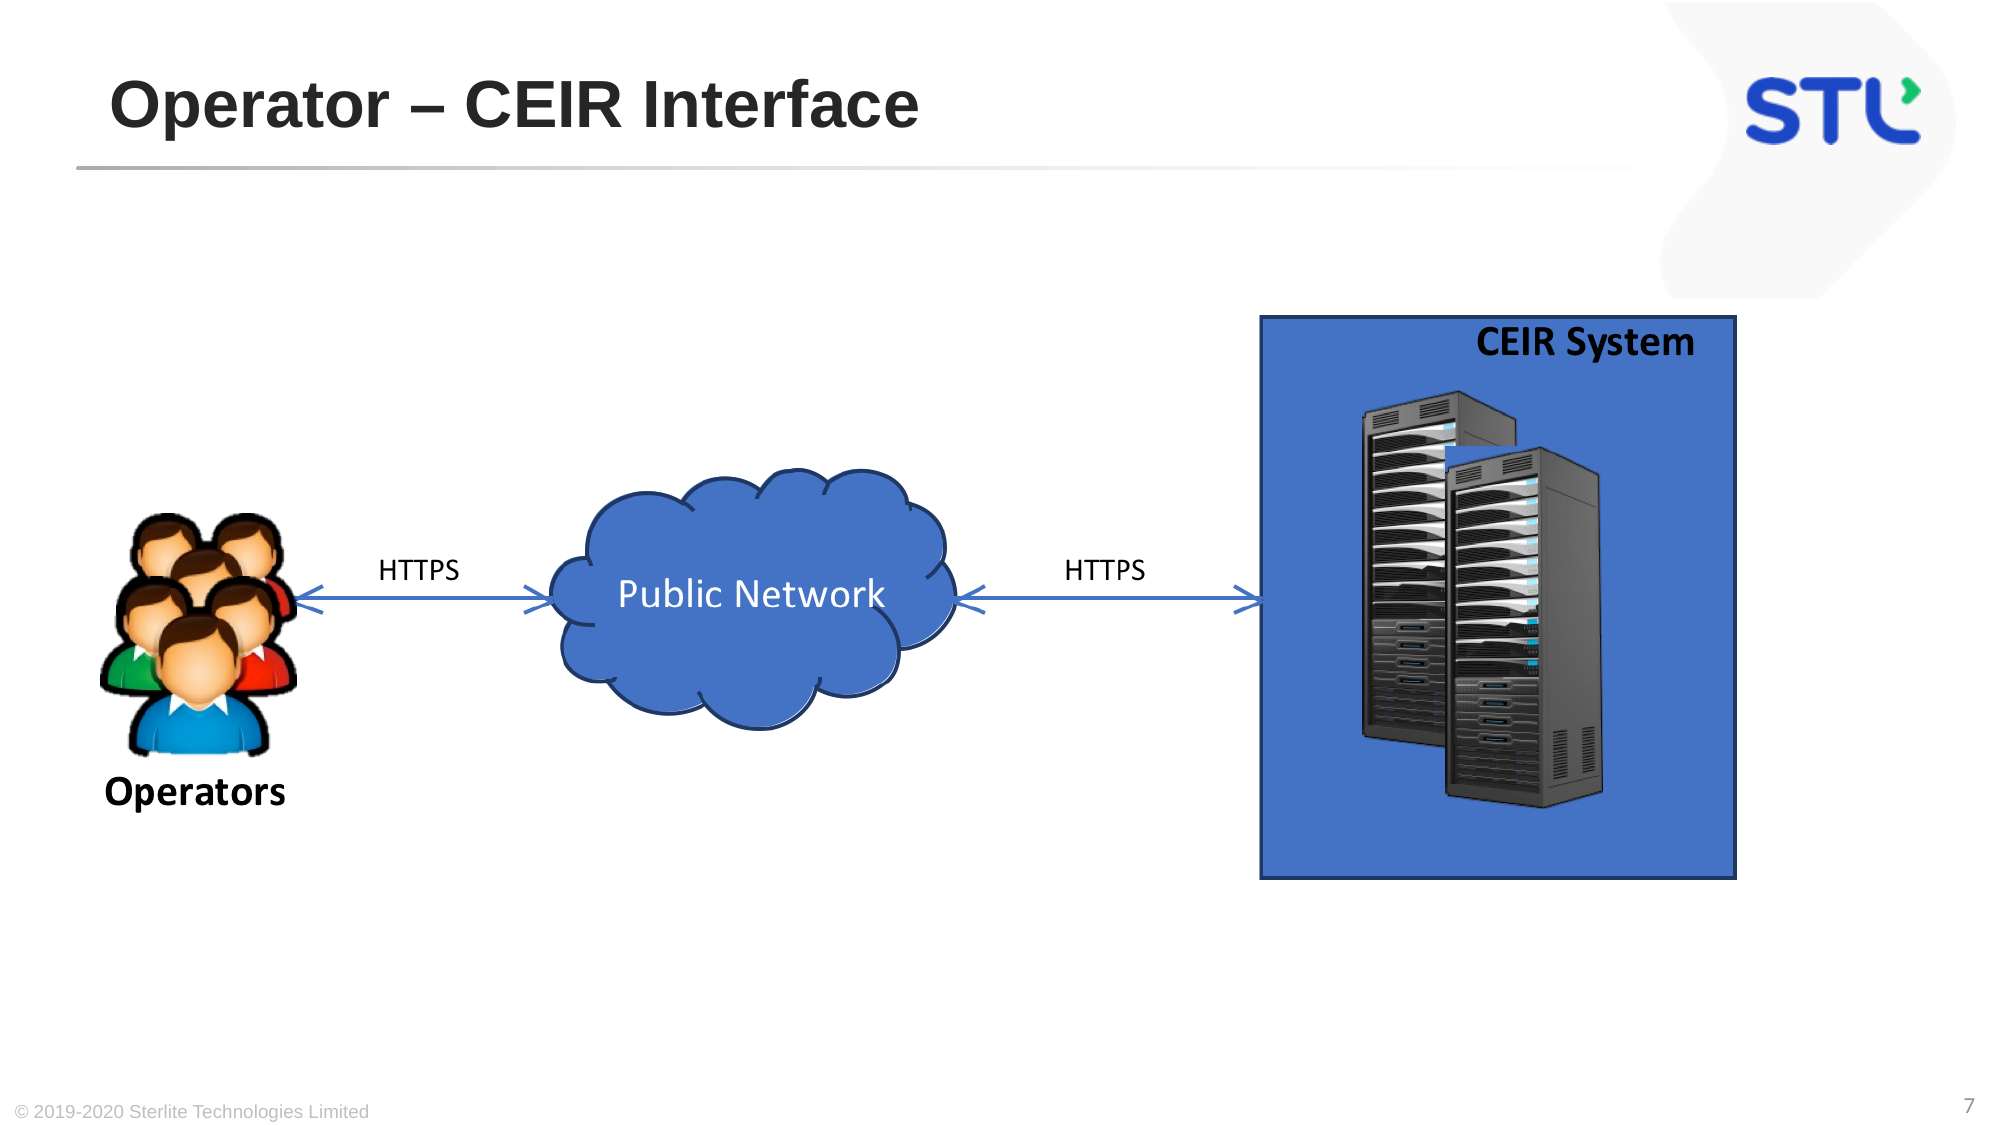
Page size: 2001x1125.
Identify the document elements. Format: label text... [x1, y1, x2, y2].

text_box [75, 298, 1886, 915]
picture [1746, 77, 1921, 145]
footer © 2019-2020 Sterlite Technologies Limited [0, 1083, 455, 1125]
slide_number 7 [1955, 1083, 1997, 1122]
title Operator – CEIR Interface [76, 35, 1564, 167]
